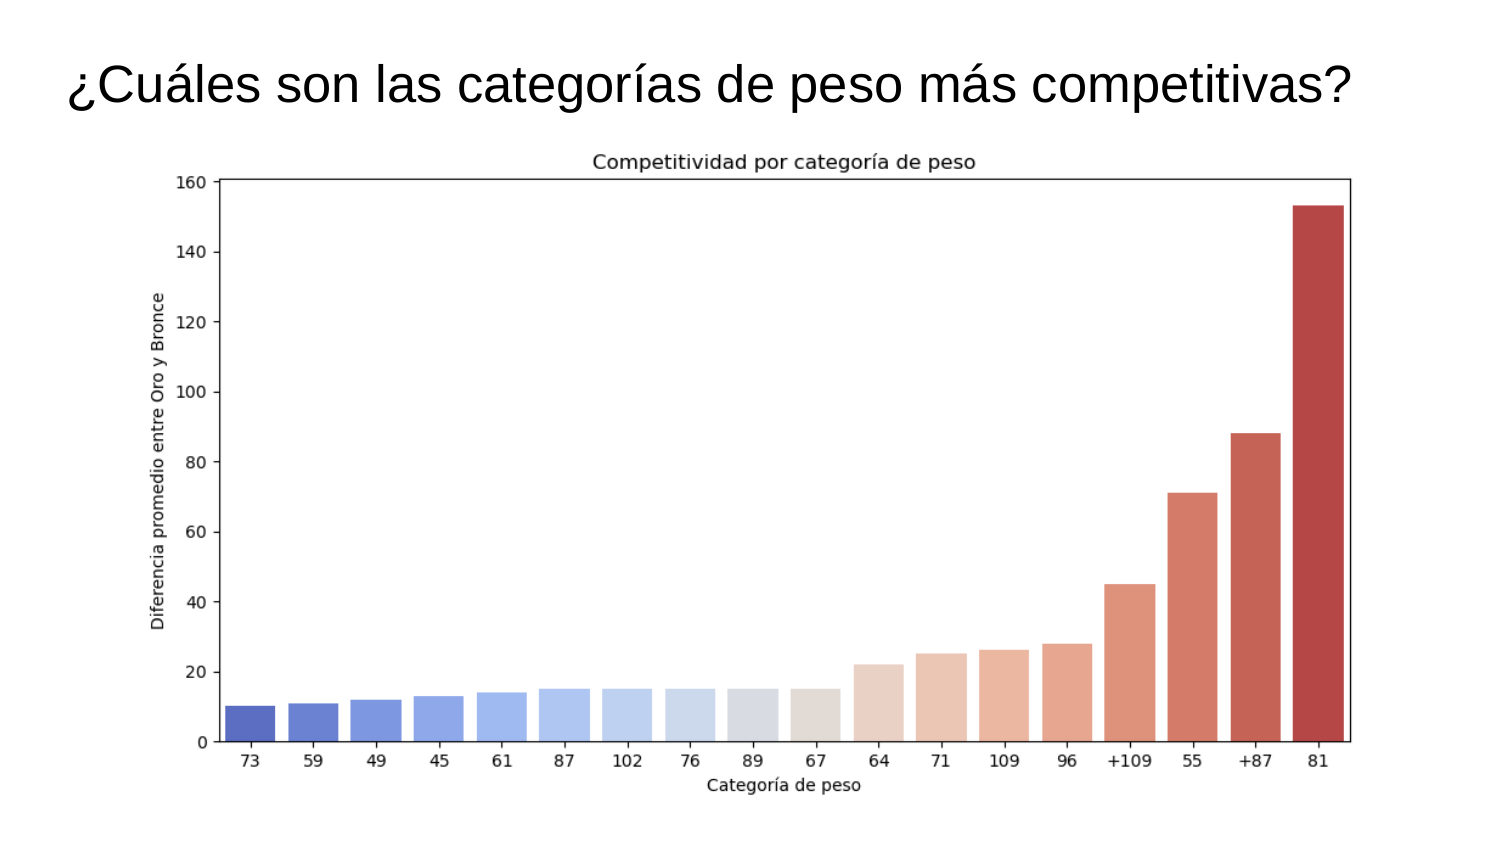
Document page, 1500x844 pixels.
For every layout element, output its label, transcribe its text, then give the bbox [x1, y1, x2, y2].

picture [139, 141, 1361, 807]
title ¿Cuáles son las categorías de peso más competitivas? [51, 35, 1449, 130]
